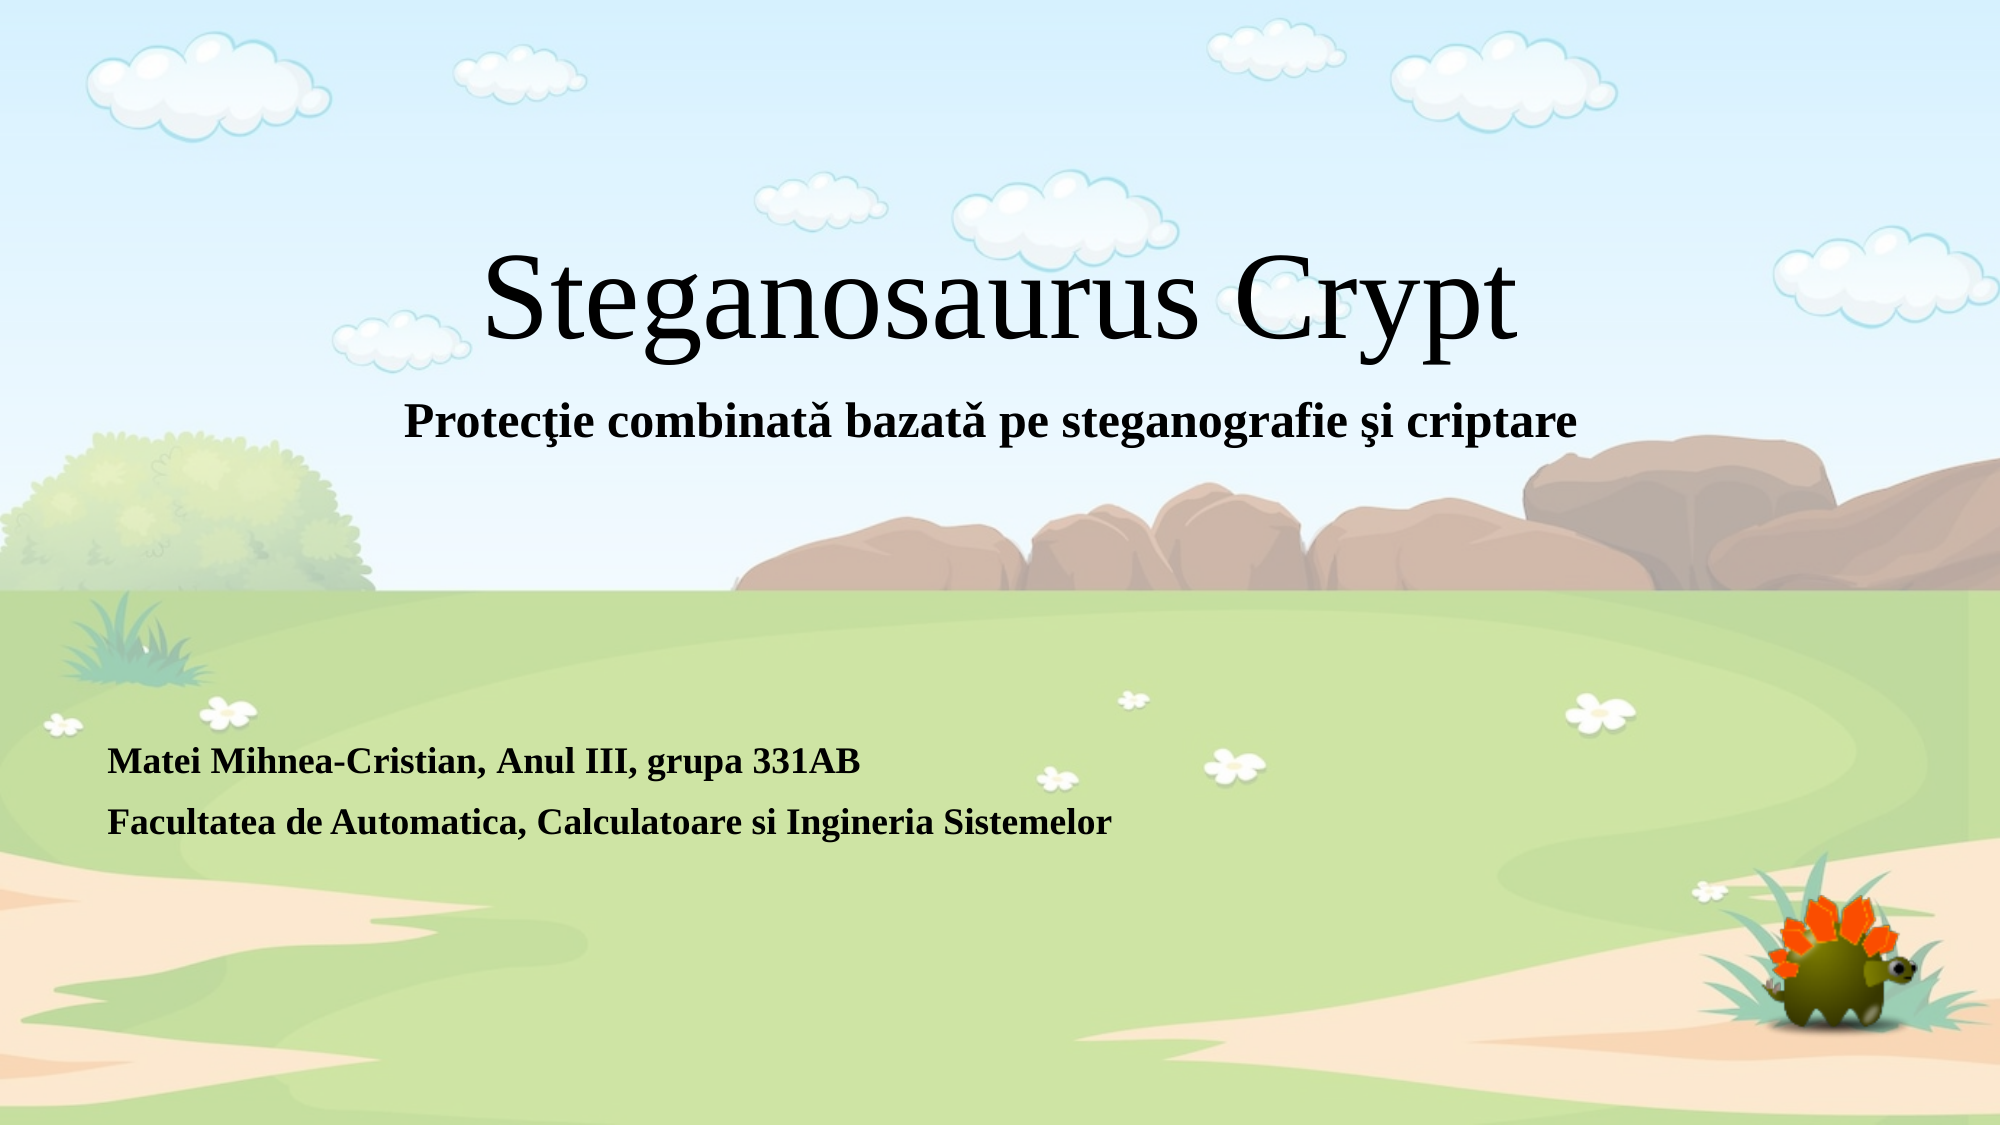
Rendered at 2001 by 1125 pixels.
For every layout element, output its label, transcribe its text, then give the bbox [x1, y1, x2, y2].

picture [1761, 888, 1920, 1047]
subtitle Protecţie combinatǎ bazatǎ pe steganografie şi criptare Matei Mihnea-Cristian, Anul III, grupa 331AB Facultatea de Automatica, Calculatoare si Ingineria Sistemelor [92, 386, 1903, 1047]
title Steganosaurus Crypt [249, 99, 1750, 373]
